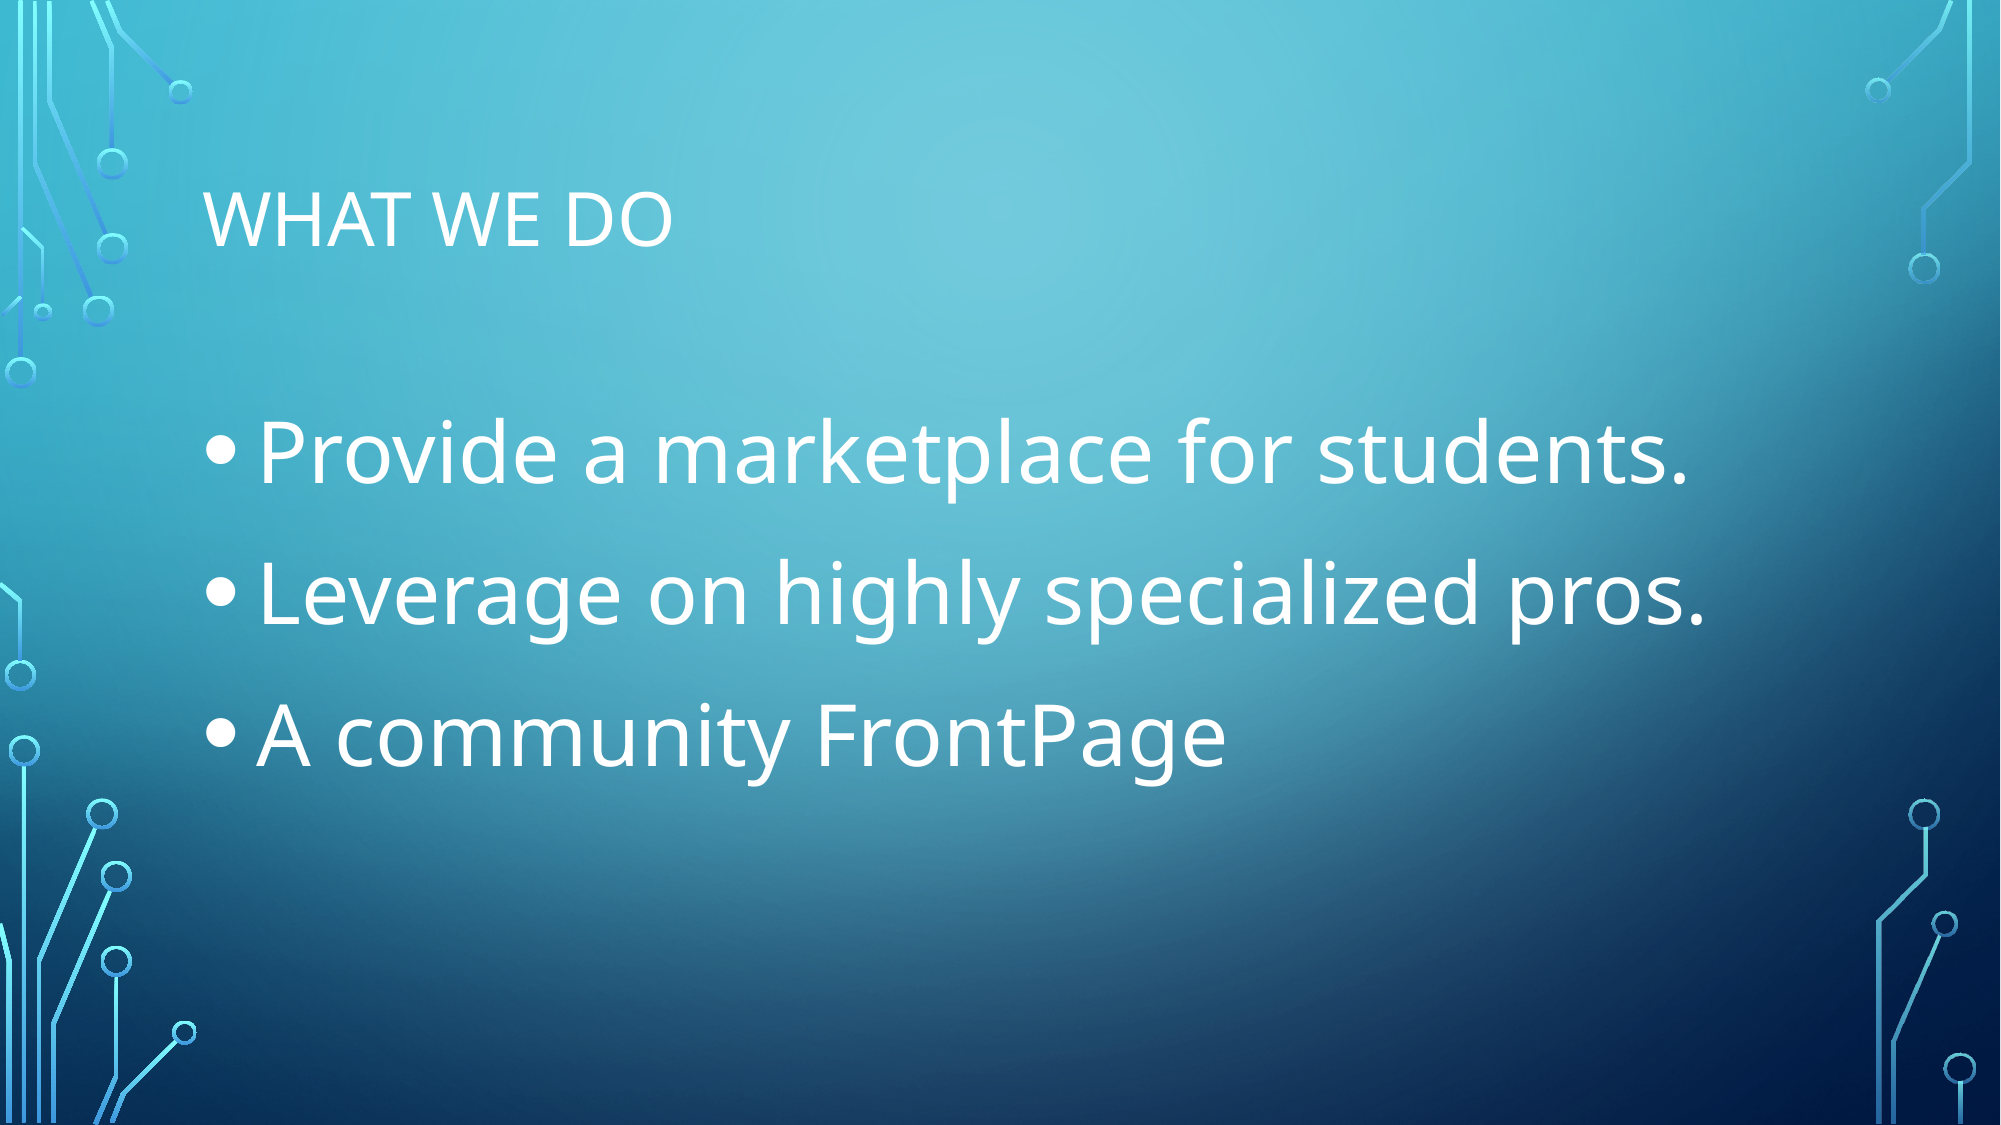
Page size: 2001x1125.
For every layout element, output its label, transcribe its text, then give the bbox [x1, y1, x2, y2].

list Provide a marketplace for students. Leverage on highly specialized pros. A community FrontPage [187, 369, 1813, 950]
title WHAT WE DO [187, 101, 1813, 344]
